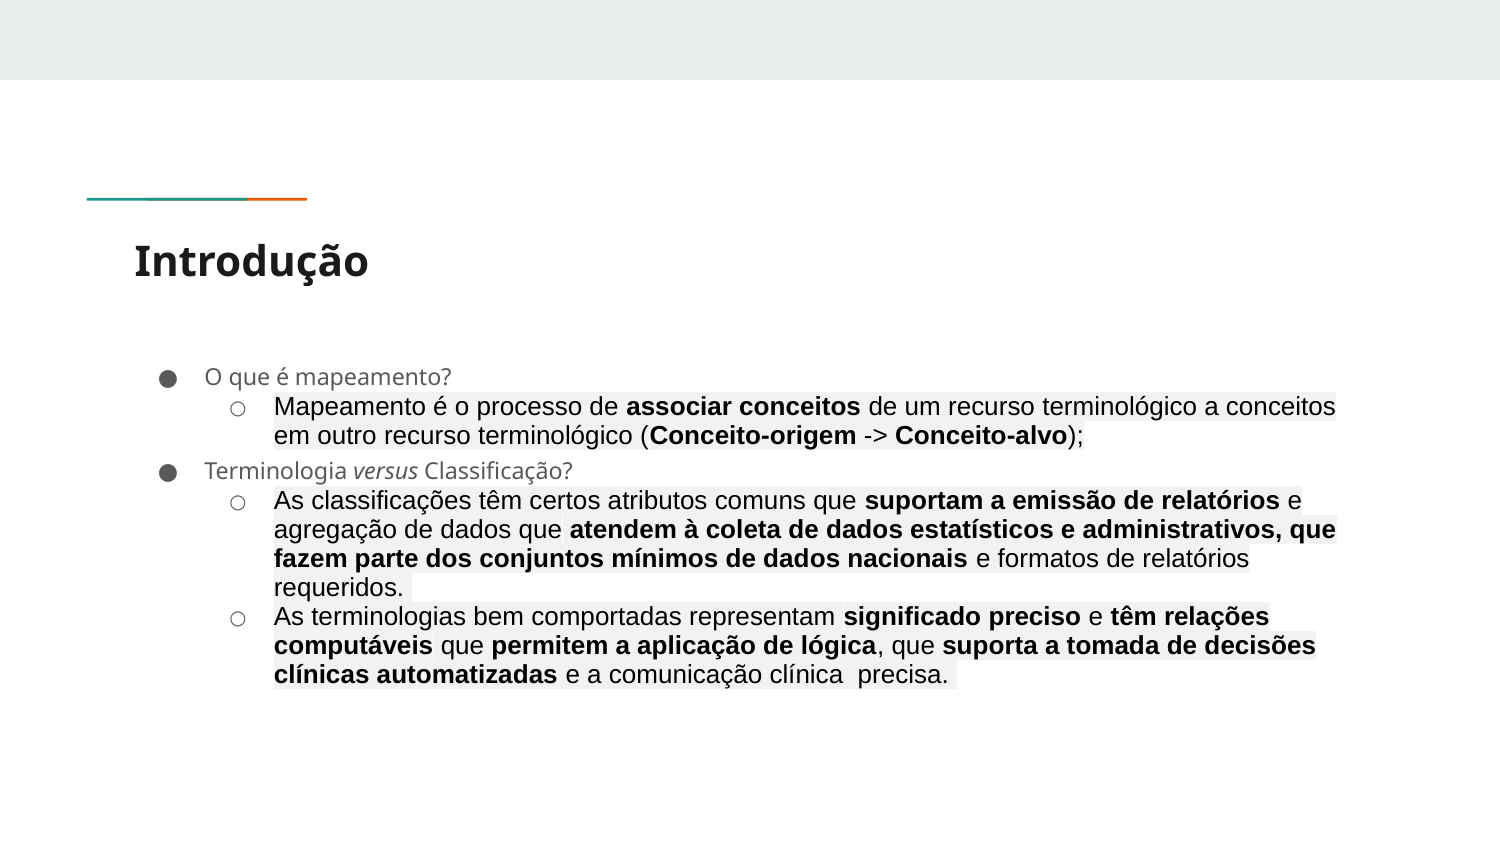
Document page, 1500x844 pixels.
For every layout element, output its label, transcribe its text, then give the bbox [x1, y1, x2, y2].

list O que é mapeamento? Mapeamento é o processo de associar conceitos de um recurso terminológico a conceitos em outro recurso terminológico (Conceito-origem -> Conceito-alvo); Terminologia versus Classificação? As classificações têm certos atributos comuns que suportam a emissão de relatórios e agregação de dados que atendem à coleta de dados estatísticos e administrativos, que fazem parte dos conjuntos mínimos de dados nacionais e formatos de relatórios requeridos. As terminologias bem comportadas representam significado preciso e têm relações computáveis que permitem a aplicação de lógica, que suporta a tomada de decisões clínicas automatizadas e a comunicação clínica precisa. [119, 341, 1381, 712]
title Introdução [119, 216, 1381, 305]
